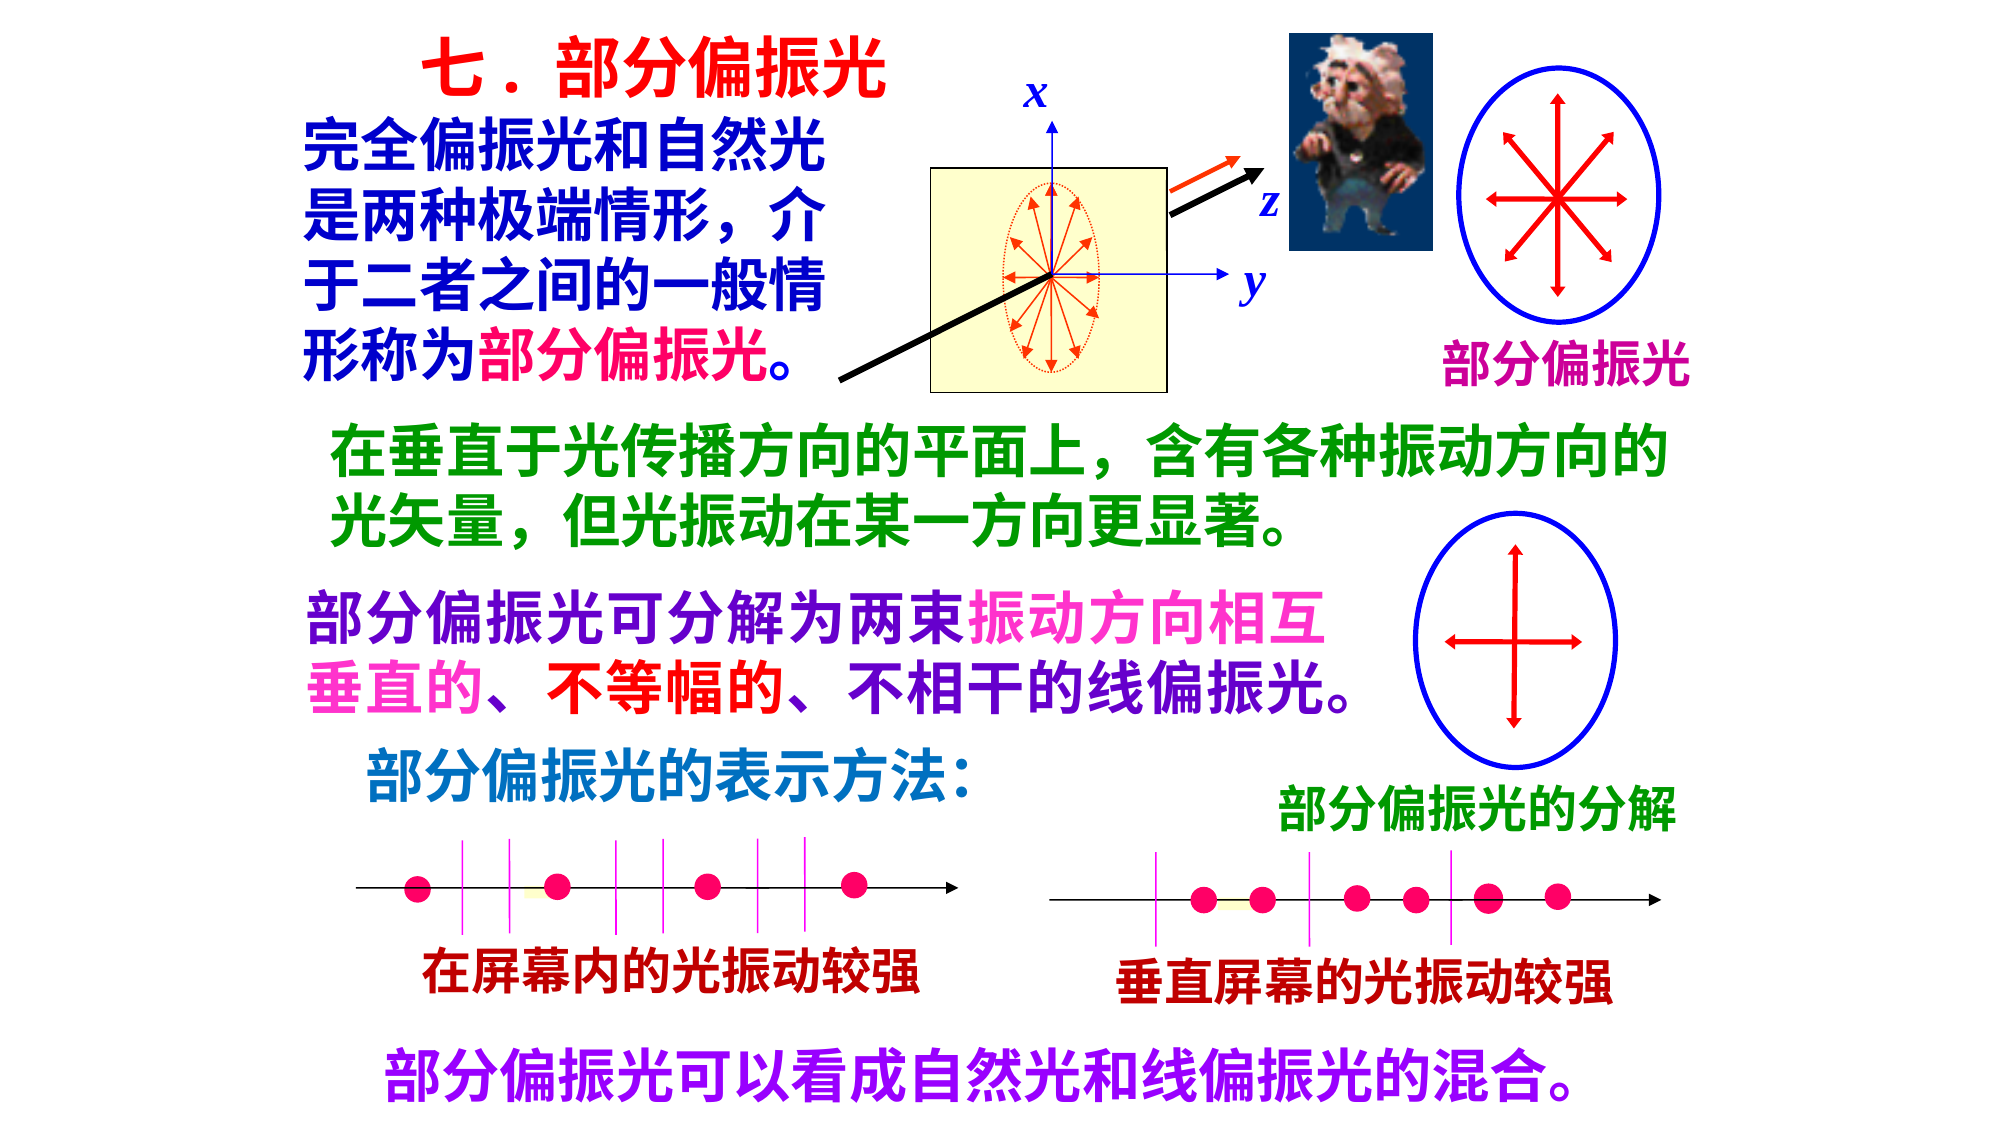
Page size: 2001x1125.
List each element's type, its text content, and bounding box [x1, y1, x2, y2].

text_box 在垂直于光传播方向的平面上，含有各种振动方向的光矢量，但光振动在某一方向更显著。 [314, 407, 1728, 562]
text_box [1262, 513, 1723, 836]
text_box 七. 部分偏振光 [404, 18, 1005, 100]
text_box 部分偏振光可以看成自然光和线偏振光的混合。 [368, 1031, 1622, 1116]
text_box 完全偏振光和自然光是两种极端情形，介于二者之间的一般情形称为部分偏振光。 [287, 100, 834, 396]
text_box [1288, 32, 1433, 251]
text_box 部分偏振光的表示方法： [350, 732, 1201, 817]
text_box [1426, 67, 1716, 391]
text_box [355, 836, 959, 1008]
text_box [838, 49, 1355, 393]
text_box 部分偏振光可分解为两束振动方向相互垂直的、不等幅的、不相干的线偏振光。 [290, 573, 1257, 729]
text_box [1049, 850, 1662, 1020]
